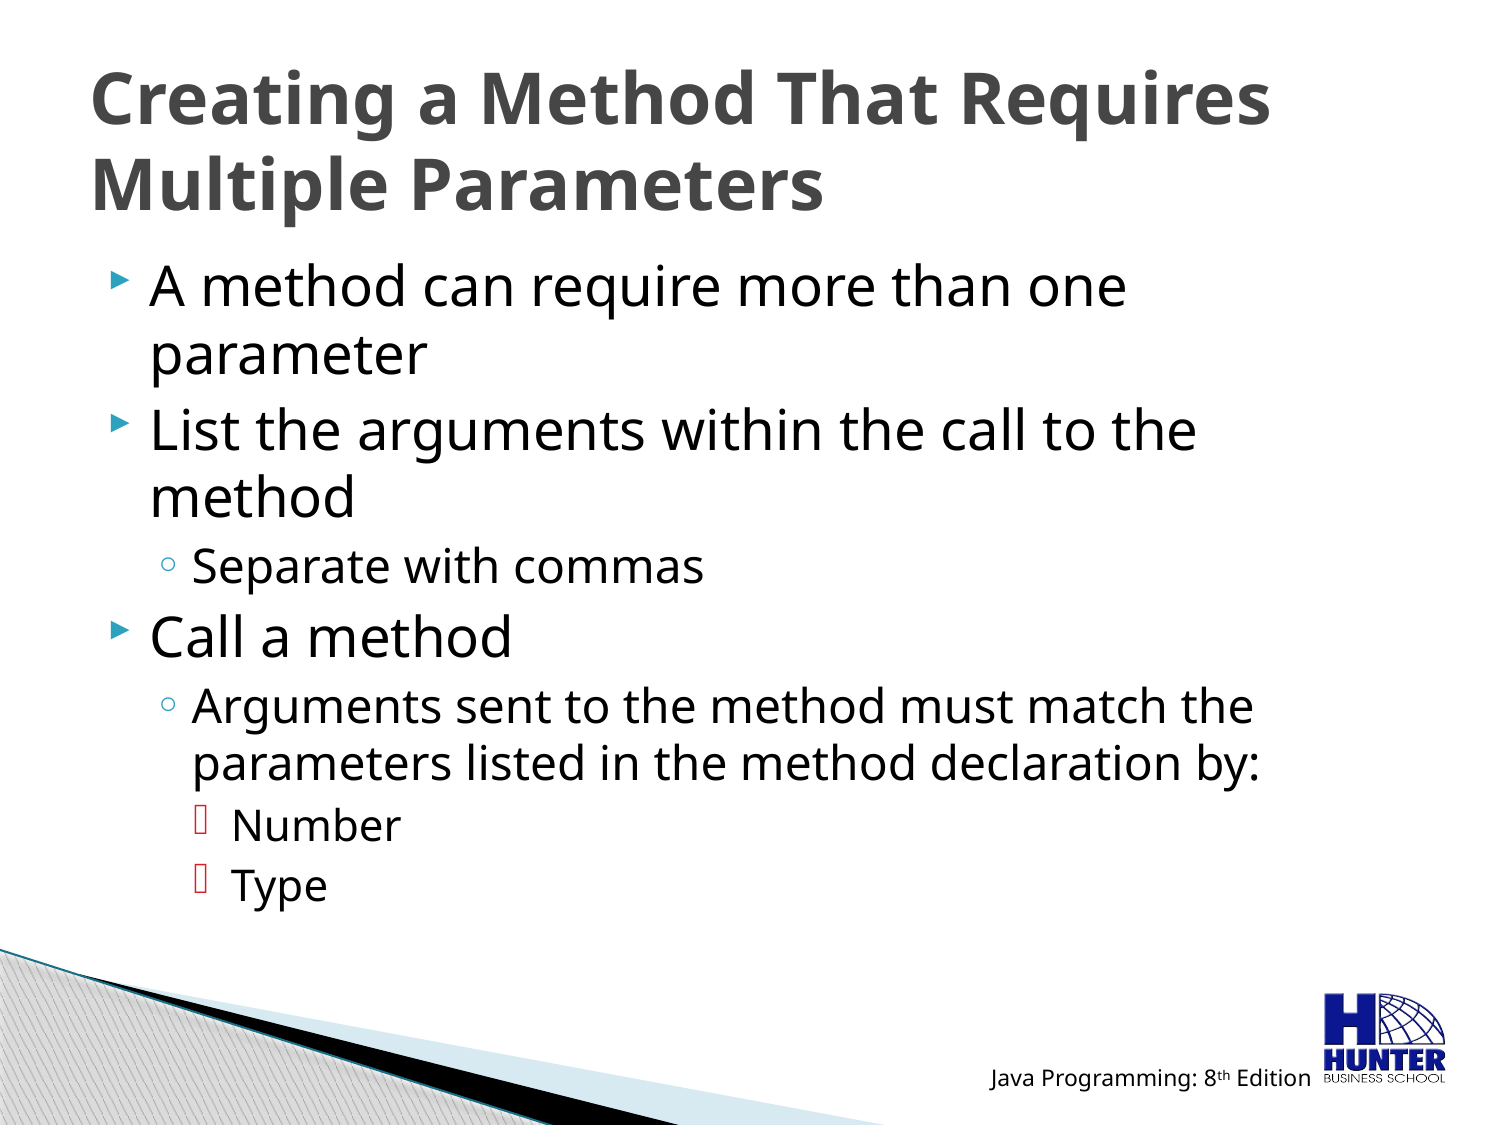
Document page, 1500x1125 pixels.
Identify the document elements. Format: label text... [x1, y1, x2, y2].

title Creating a Method That Requires Multiple Parameters [75, 45, 1425, 233]
list A method can require more than one parameter List the arguments within the call to the method Separate with commas Call a method Arguments sent to the method must match the parameters listed in the method declaration by: Number Type [75, 243, 1425, 986]
picture [1324, 993, 1446, 1084]
